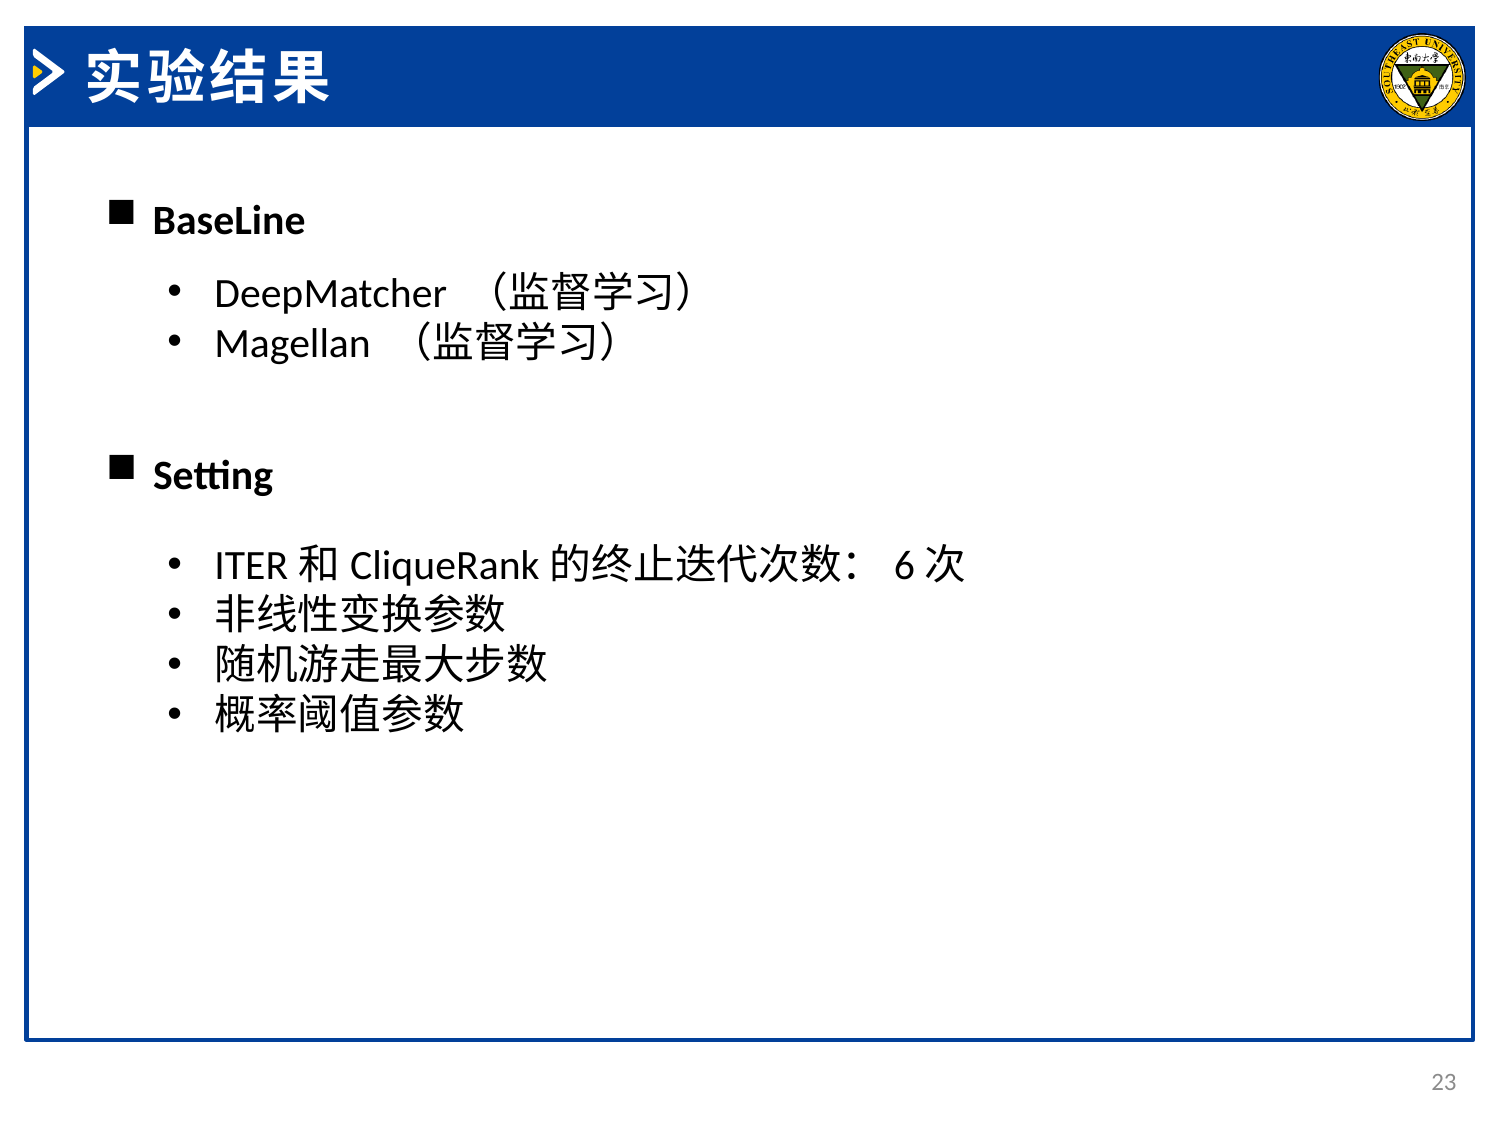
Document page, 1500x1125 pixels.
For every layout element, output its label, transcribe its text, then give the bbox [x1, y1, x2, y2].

picture [1378, 33, 1467, 121]
text_box 实验结果 [70, 32, 1169, 118]
text_box BaseLine [91, 160, 321, 251]
text_box Setting [91, 415, 289, 506]
slide_number 23 [1382, 1051, 1472, 1111]
text_box DeepMatcher （监督学习） Magellan （监督学习） [152, 258, 1449, 373]
